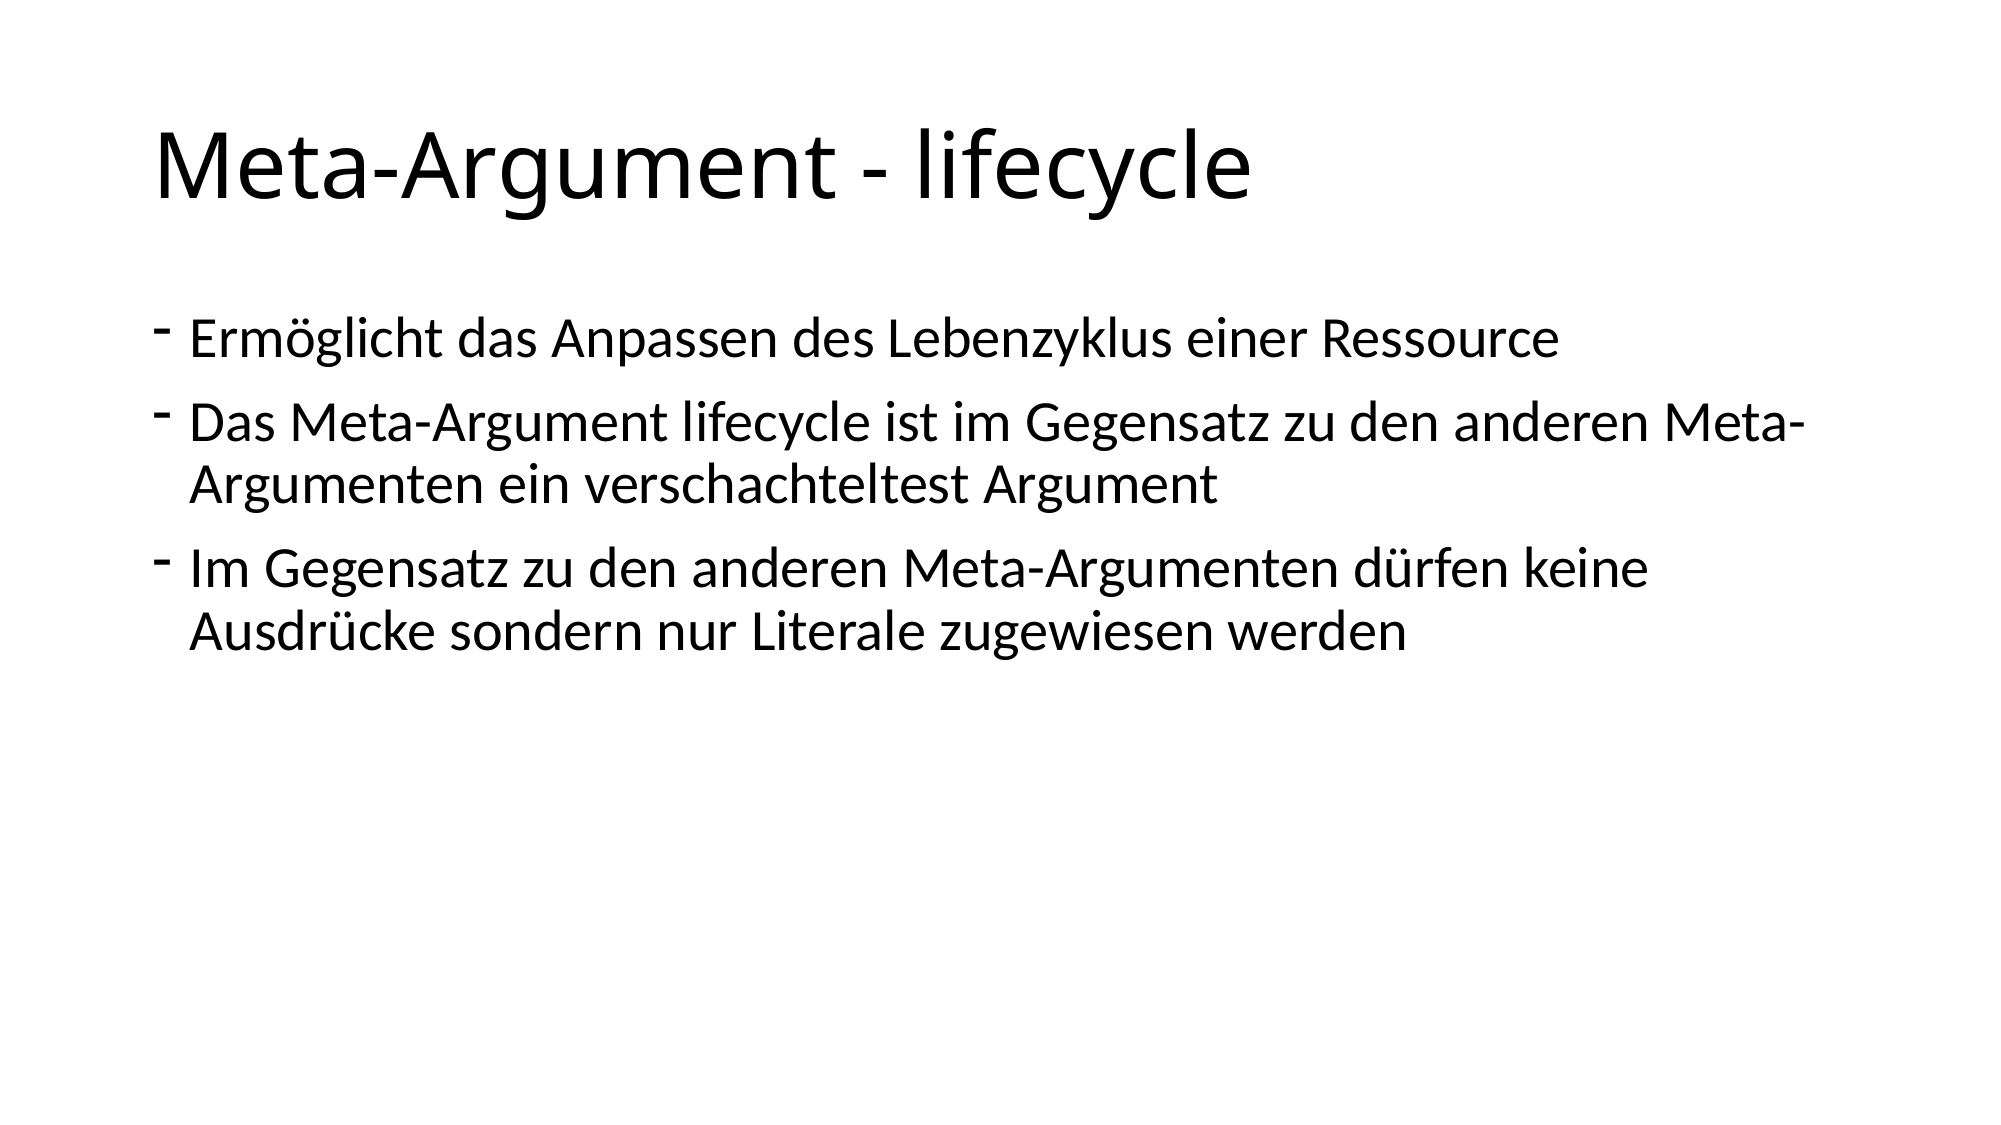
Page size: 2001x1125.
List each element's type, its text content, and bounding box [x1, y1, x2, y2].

title Meta-Argument - lifecycle [137, 59, 1863, 278]
list Ermöglicht das Anpassen des Lebenzyklus einer Ressource Das Meta-Argument lifecycle ist im Gegensatz zu den anderen Meta-Argumenten ein verschachteltest Argument Im Gegensatz zu den anderen Meta-Argumenten dürfen keine Ausdrücke sondern nur Literale zugewiesen werden [137, 299, 1863, 1014]
